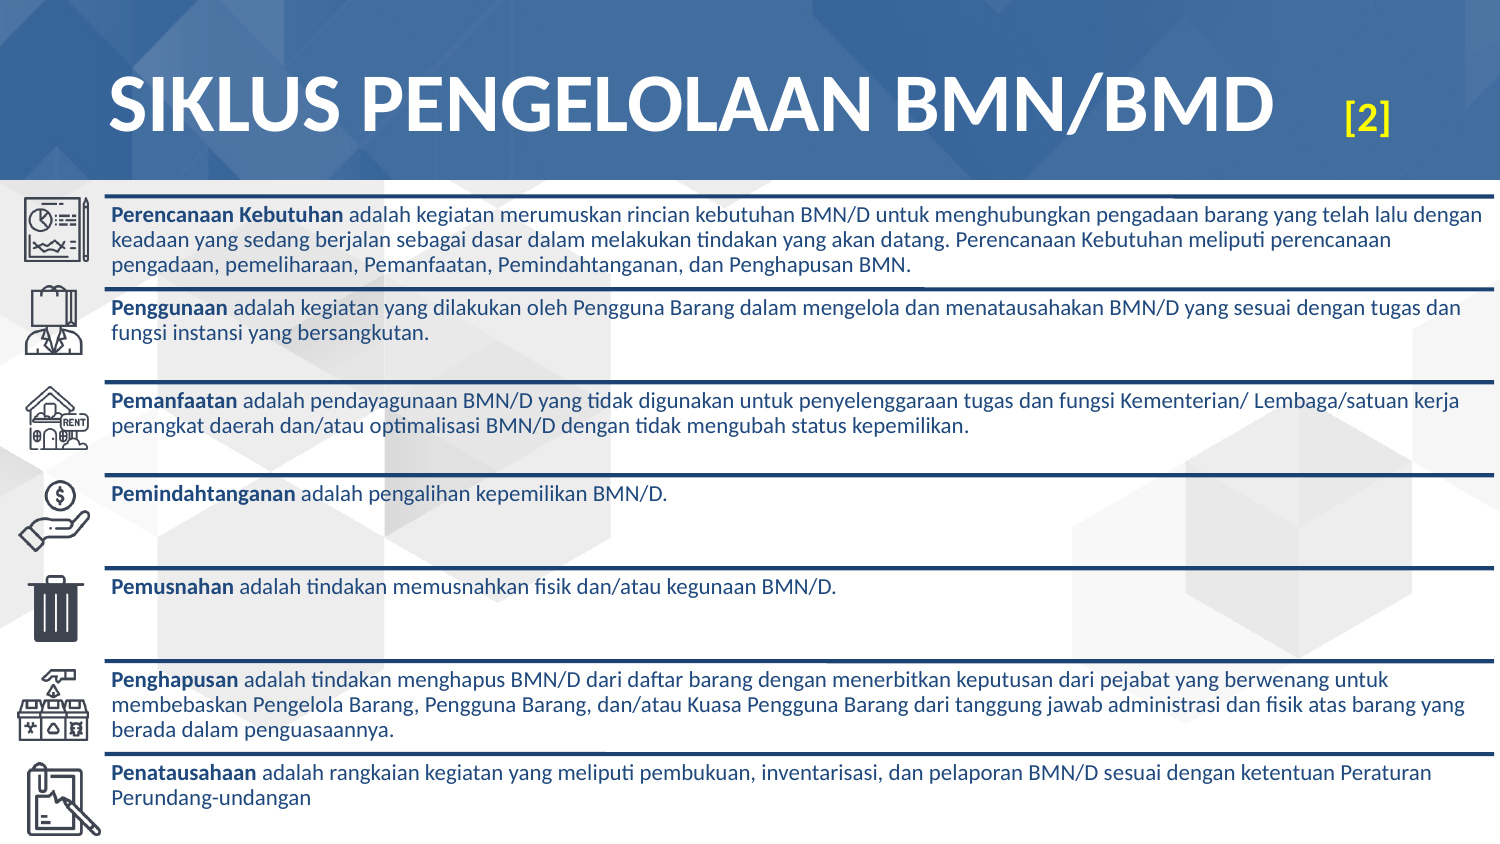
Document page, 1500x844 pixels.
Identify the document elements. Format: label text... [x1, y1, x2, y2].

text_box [104, 195, 1495, 844]
title SIKLUS PENGELOLAAN BMN/BMD [2] [75, 33, 1425, 162]
picture [0, 180, 1500, 844]
